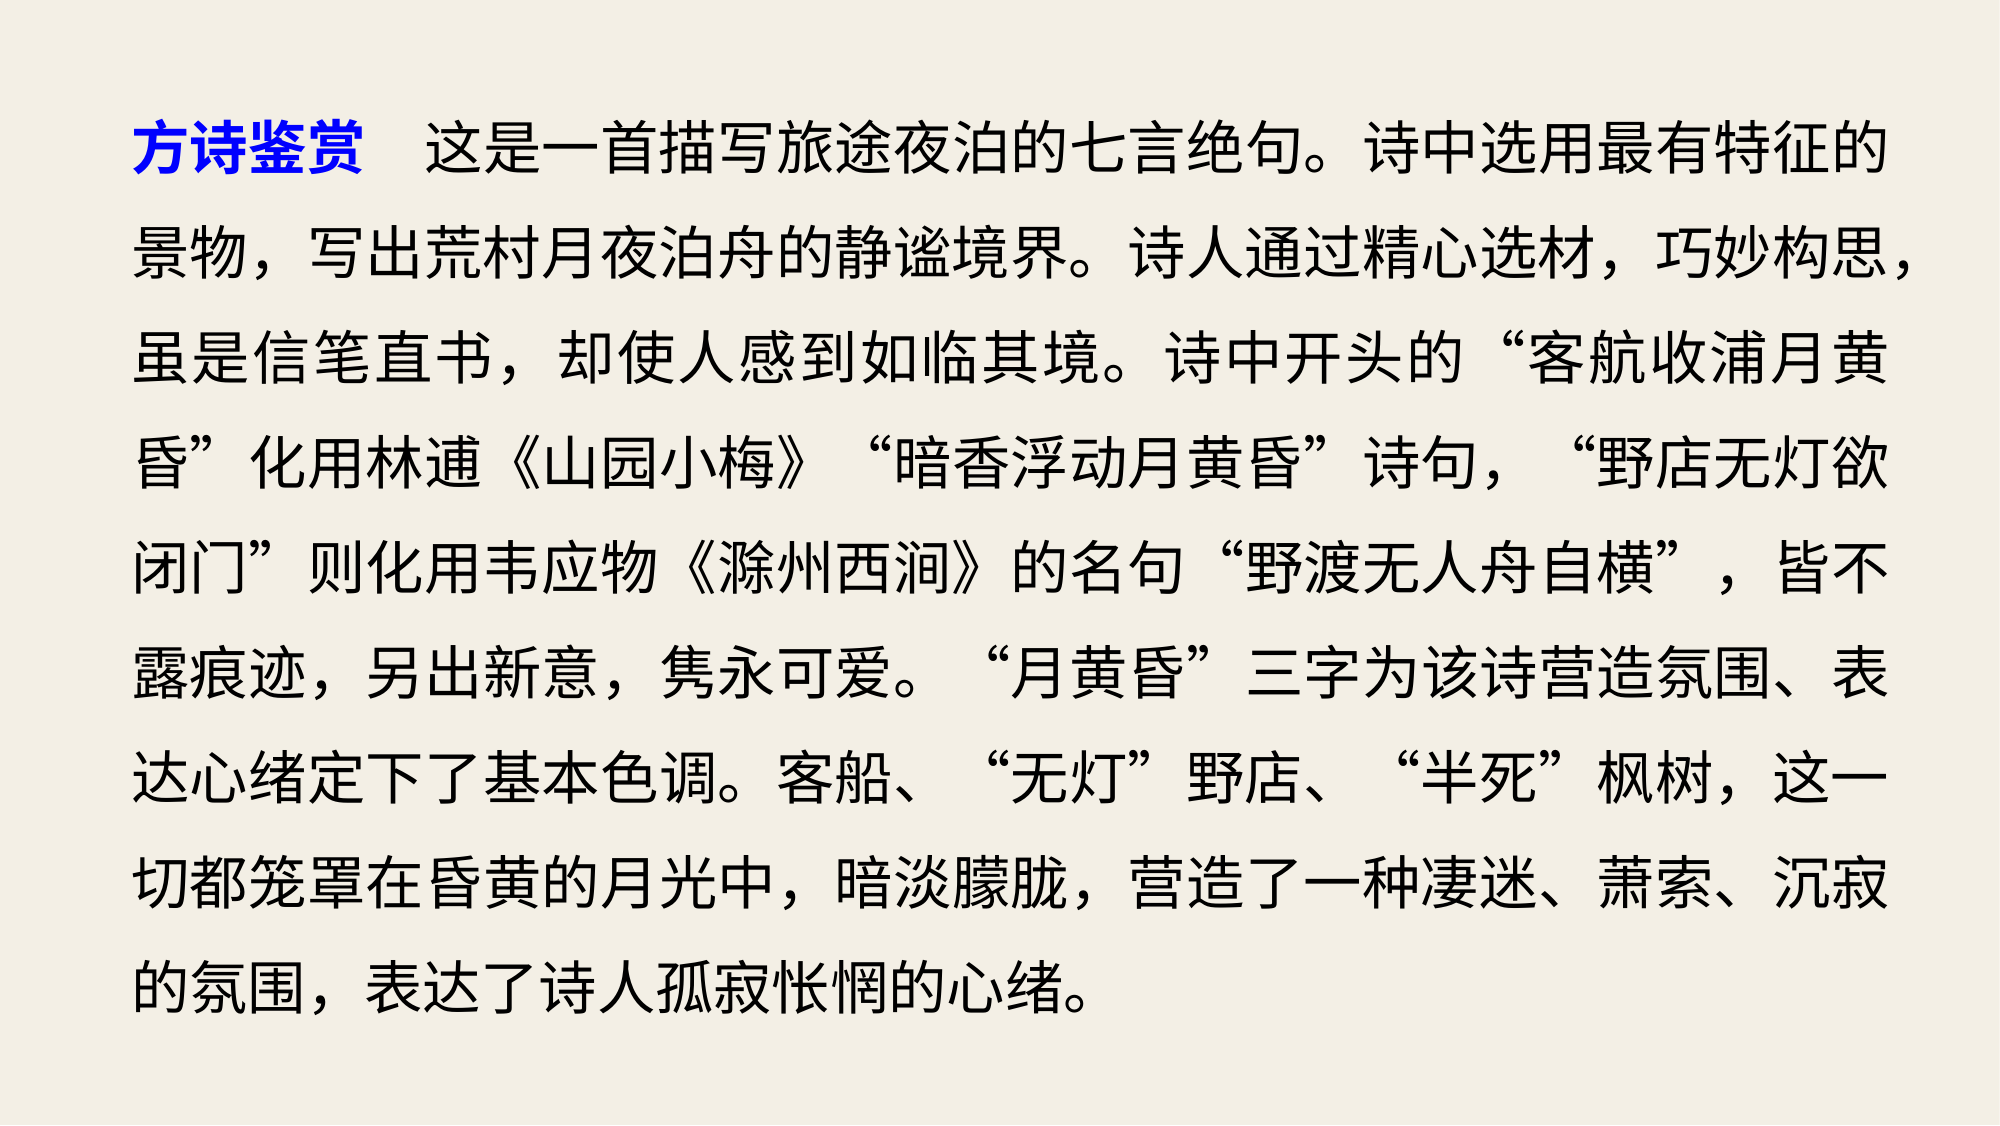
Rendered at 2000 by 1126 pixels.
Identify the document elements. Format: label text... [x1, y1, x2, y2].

text_box 方诗鉴赏 这是一首描写旅途夜泊的七言绝句。诗中选用最有特征的景物，写出荒村月夜泊舟的静谧境界。诗人通过精心选材，巧妙构思，虽是信笔直书，却使人感到如临其境。诗中开头的“客航收浦月黄昏”化用林逋《山园小梅》“暗香浮动月黄昏”诗句，“野店无灯欲闭门”则化用韦应物《滁州西涧》的名句“野渡无人舟自横”，皆不露痕迹，另出新意，隽永可爱。“月黄昏”三字为该诗营造氛围、表达心绪定下了基本色调。客船、“无灯”野店、“半死”枫树，这一切都笼罩在昏黄的月光中，暗淡朦胧，营造了一种凄迷、萧索、沉寂的氛围，表达了诗人孤寂怅惘的心绪。 [111, 66, 1910, 1031]
